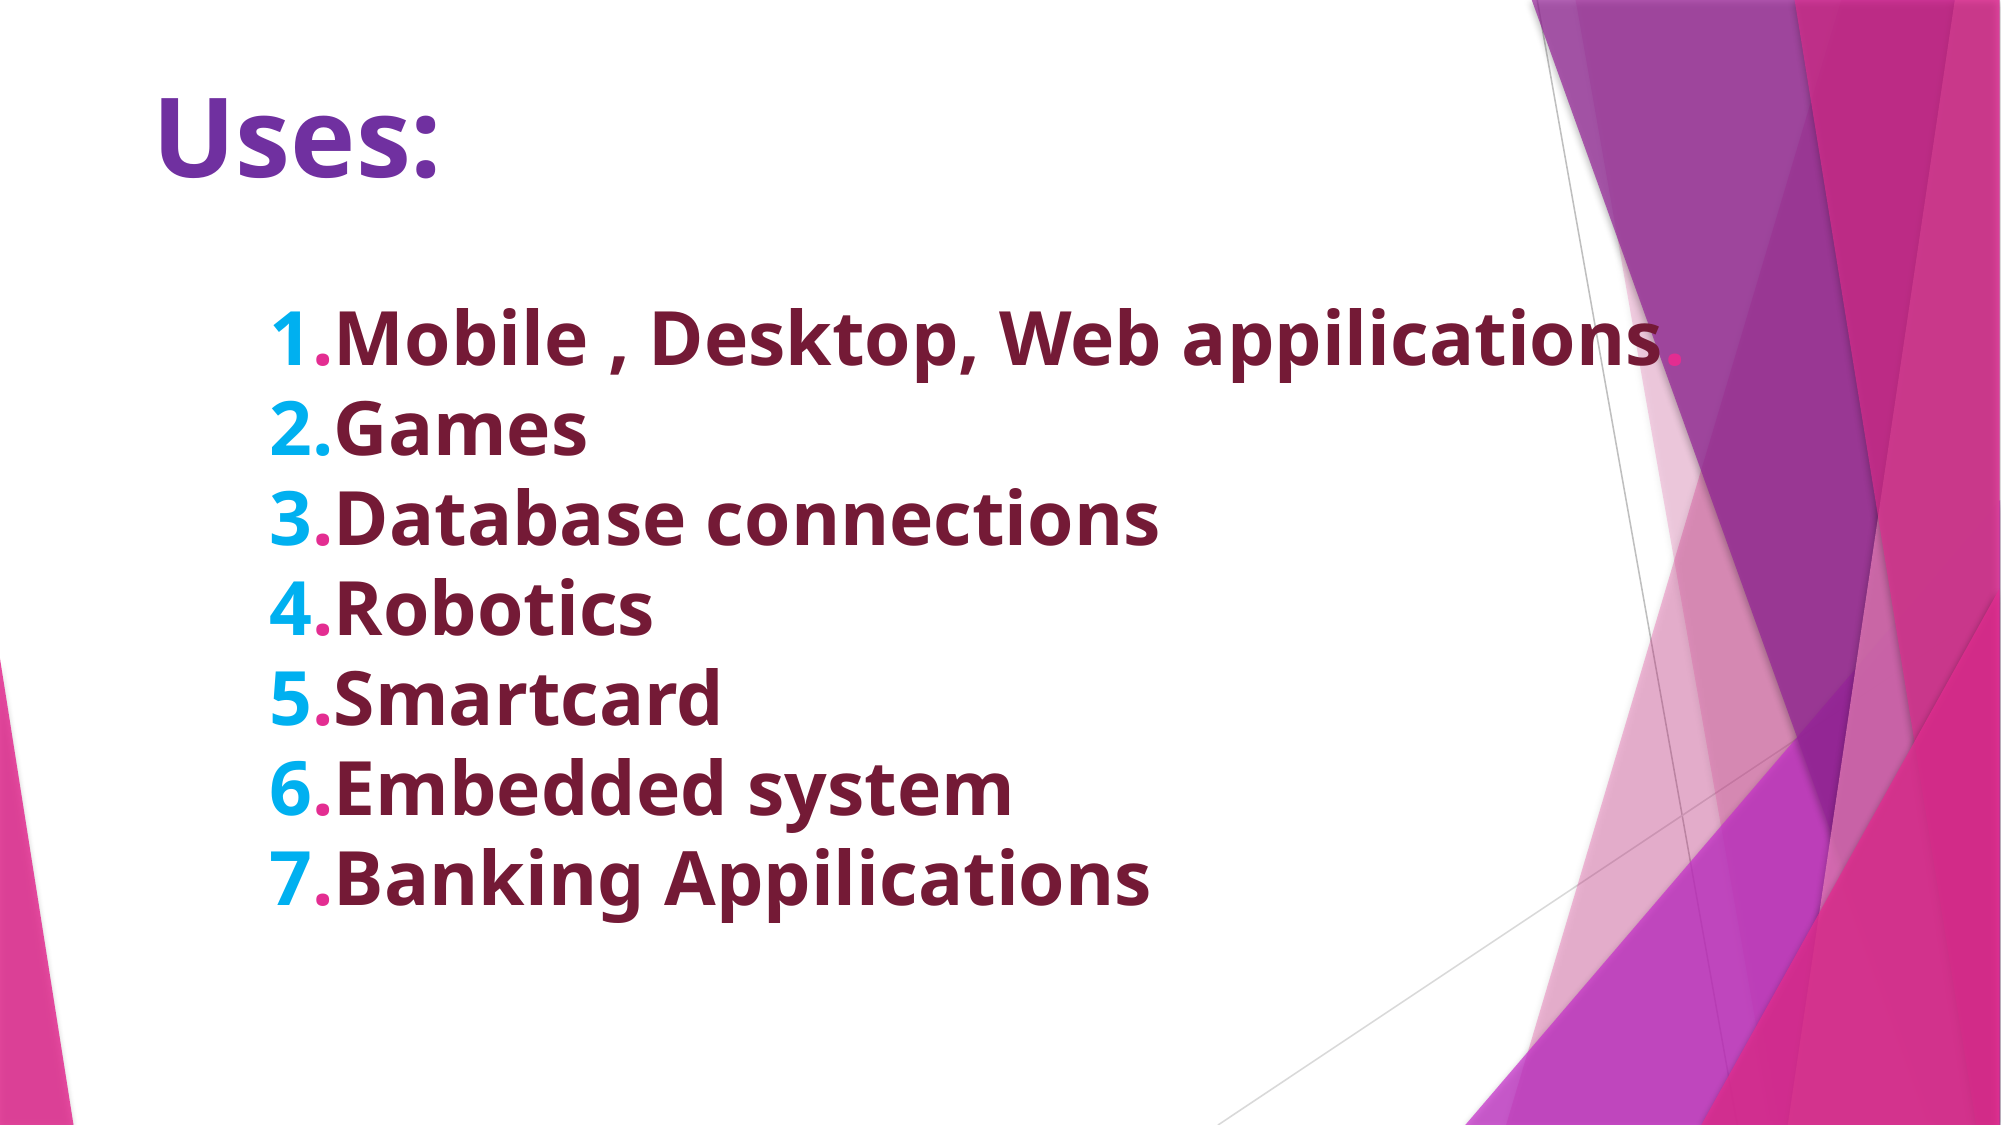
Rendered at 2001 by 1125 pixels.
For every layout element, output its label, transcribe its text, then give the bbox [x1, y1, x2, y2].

title Uses: 1.Mobile , Desktop, Web appilications. 2.Games 3.Database connections 4.Robotics 5.Smartcard 6.Embedded system 7.Banking Appilications [137, 59, 1863, 1125]
